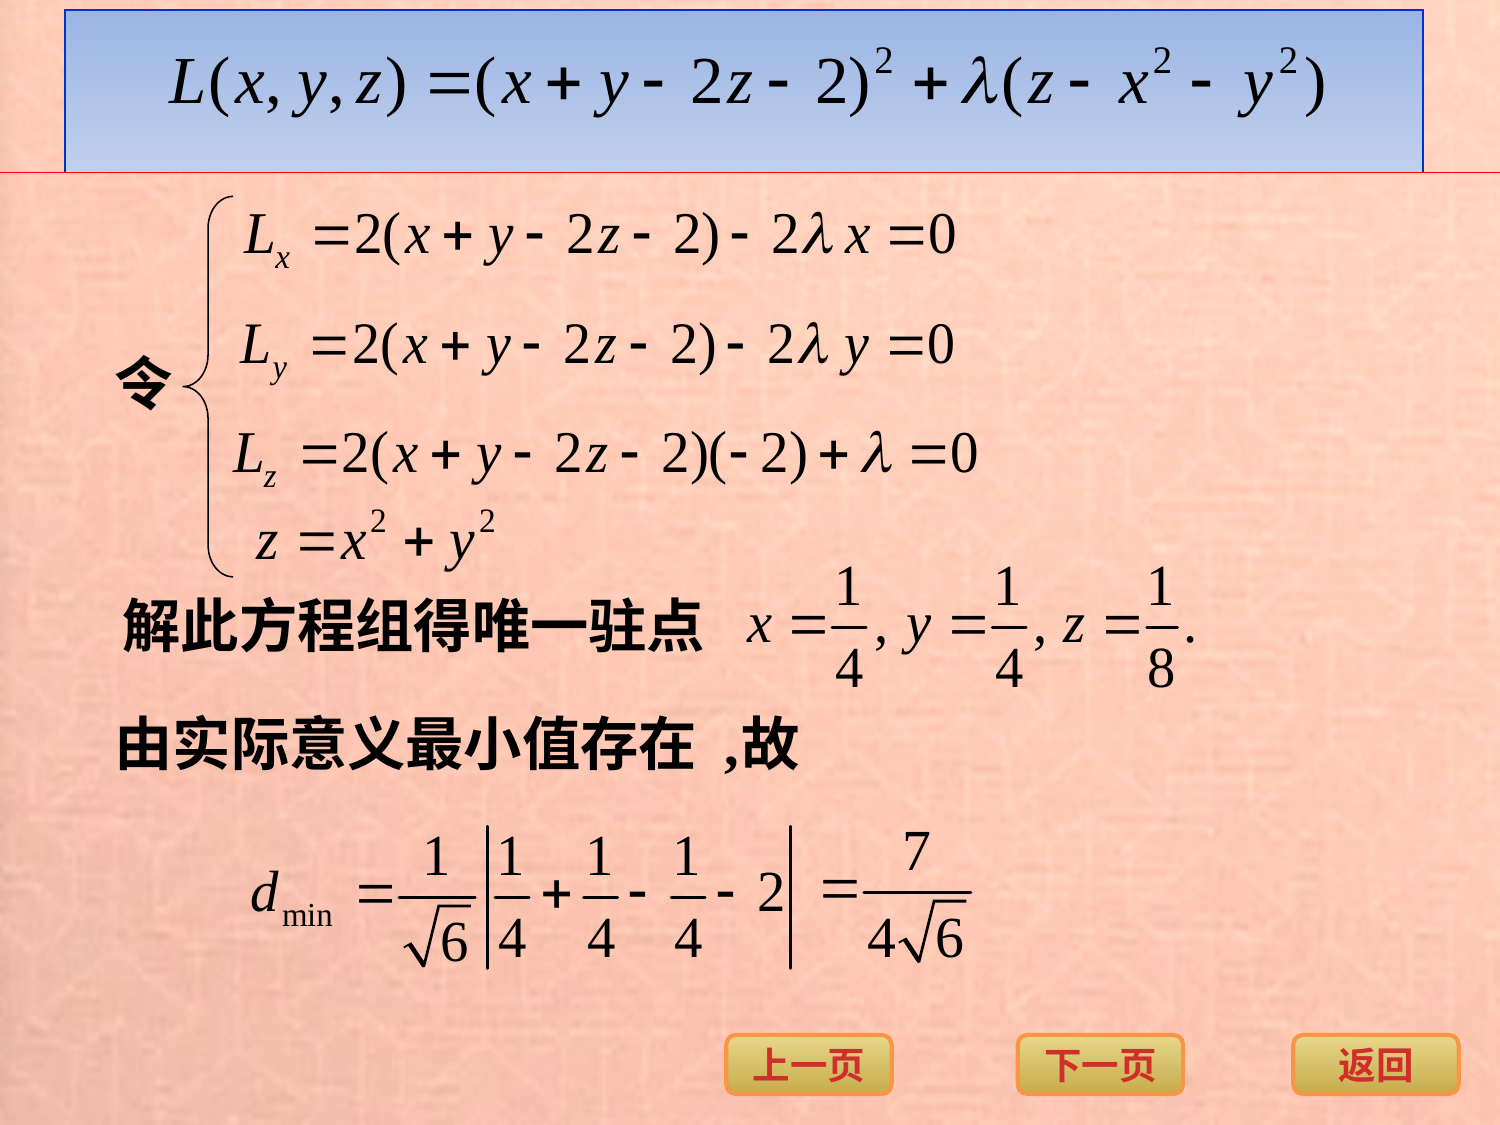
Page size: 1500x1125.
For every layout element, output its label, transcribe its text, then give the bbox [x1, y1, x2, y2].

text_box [233, 194, 964, 280]
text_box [808, 814, 980, 972]
picture [0, 0, 1500, 172]
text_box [229, 304, 962, 394]
picture [0, 173, 1500, 1125]
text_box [156, 30, 1341, 133]
text_box [183, 196, 234, 577]
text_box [244, 507, 501, 581]
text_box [241, 814, 802, 977]
text_box 故 [726, 699, 815, 785]
text_box 由实际意义最小值存在 , [99, 699, 726, 785]
text_box 令 [99, 339, 188, 425]
text_box 解此方程组得唯一驻点 [107, 582, 721, 667]
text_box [222, 412, 987, 499]
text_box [735, 549, 1200, 697]
text_box [64, 10, 1423, 171]
